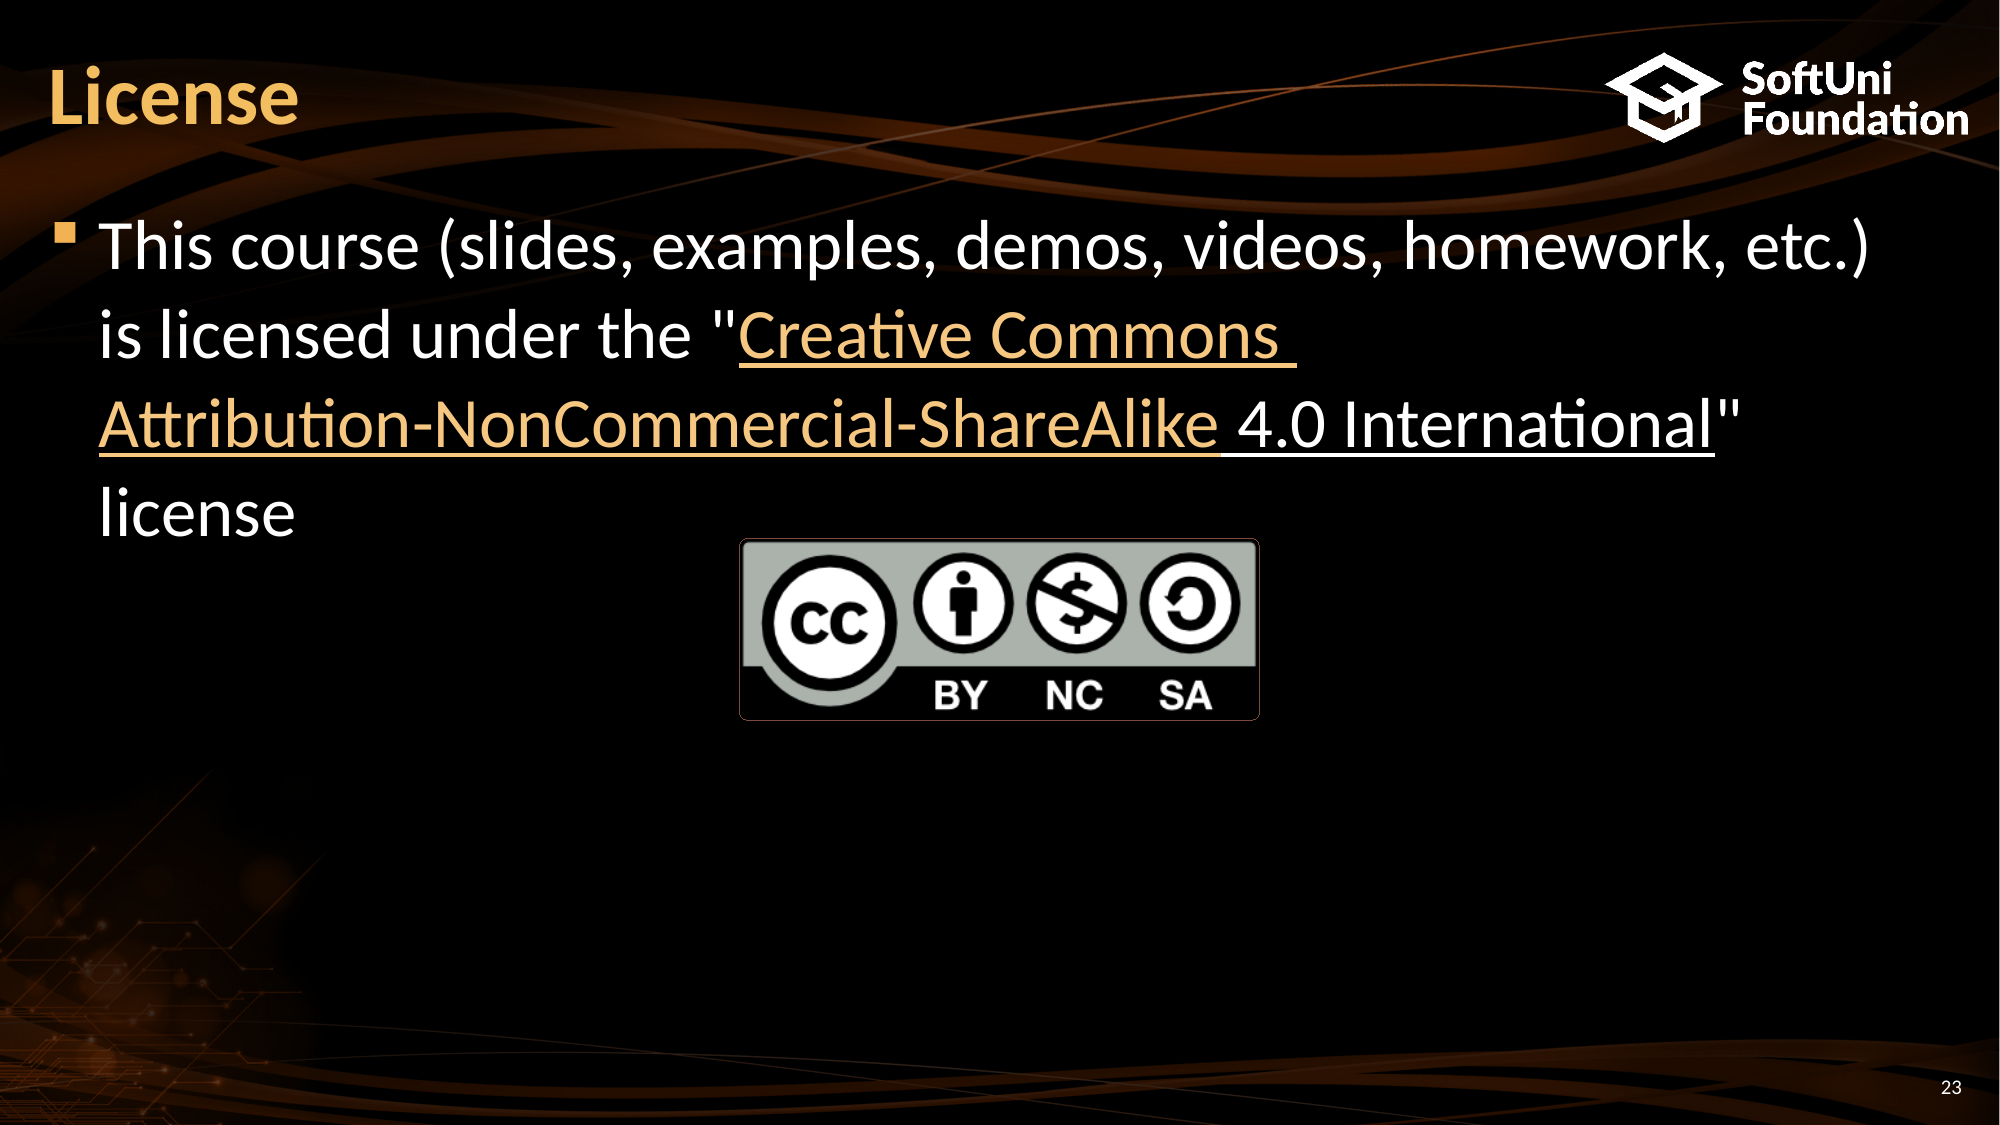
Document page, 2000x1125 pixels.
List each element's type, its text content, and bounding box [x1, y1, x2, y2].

slide_number 23 [1897, 1070, 1968, 1103]
picture [0, 0, 2000, 1125]
list This course (slides, examples, demos, videos, homework, etc.) is licensed under the "Creative Commons Attribution-NonCommercial-ShareAlike 4.0 International" license [31, 188, 1968, 1103]
title License [30, 6, 1602, 189]
